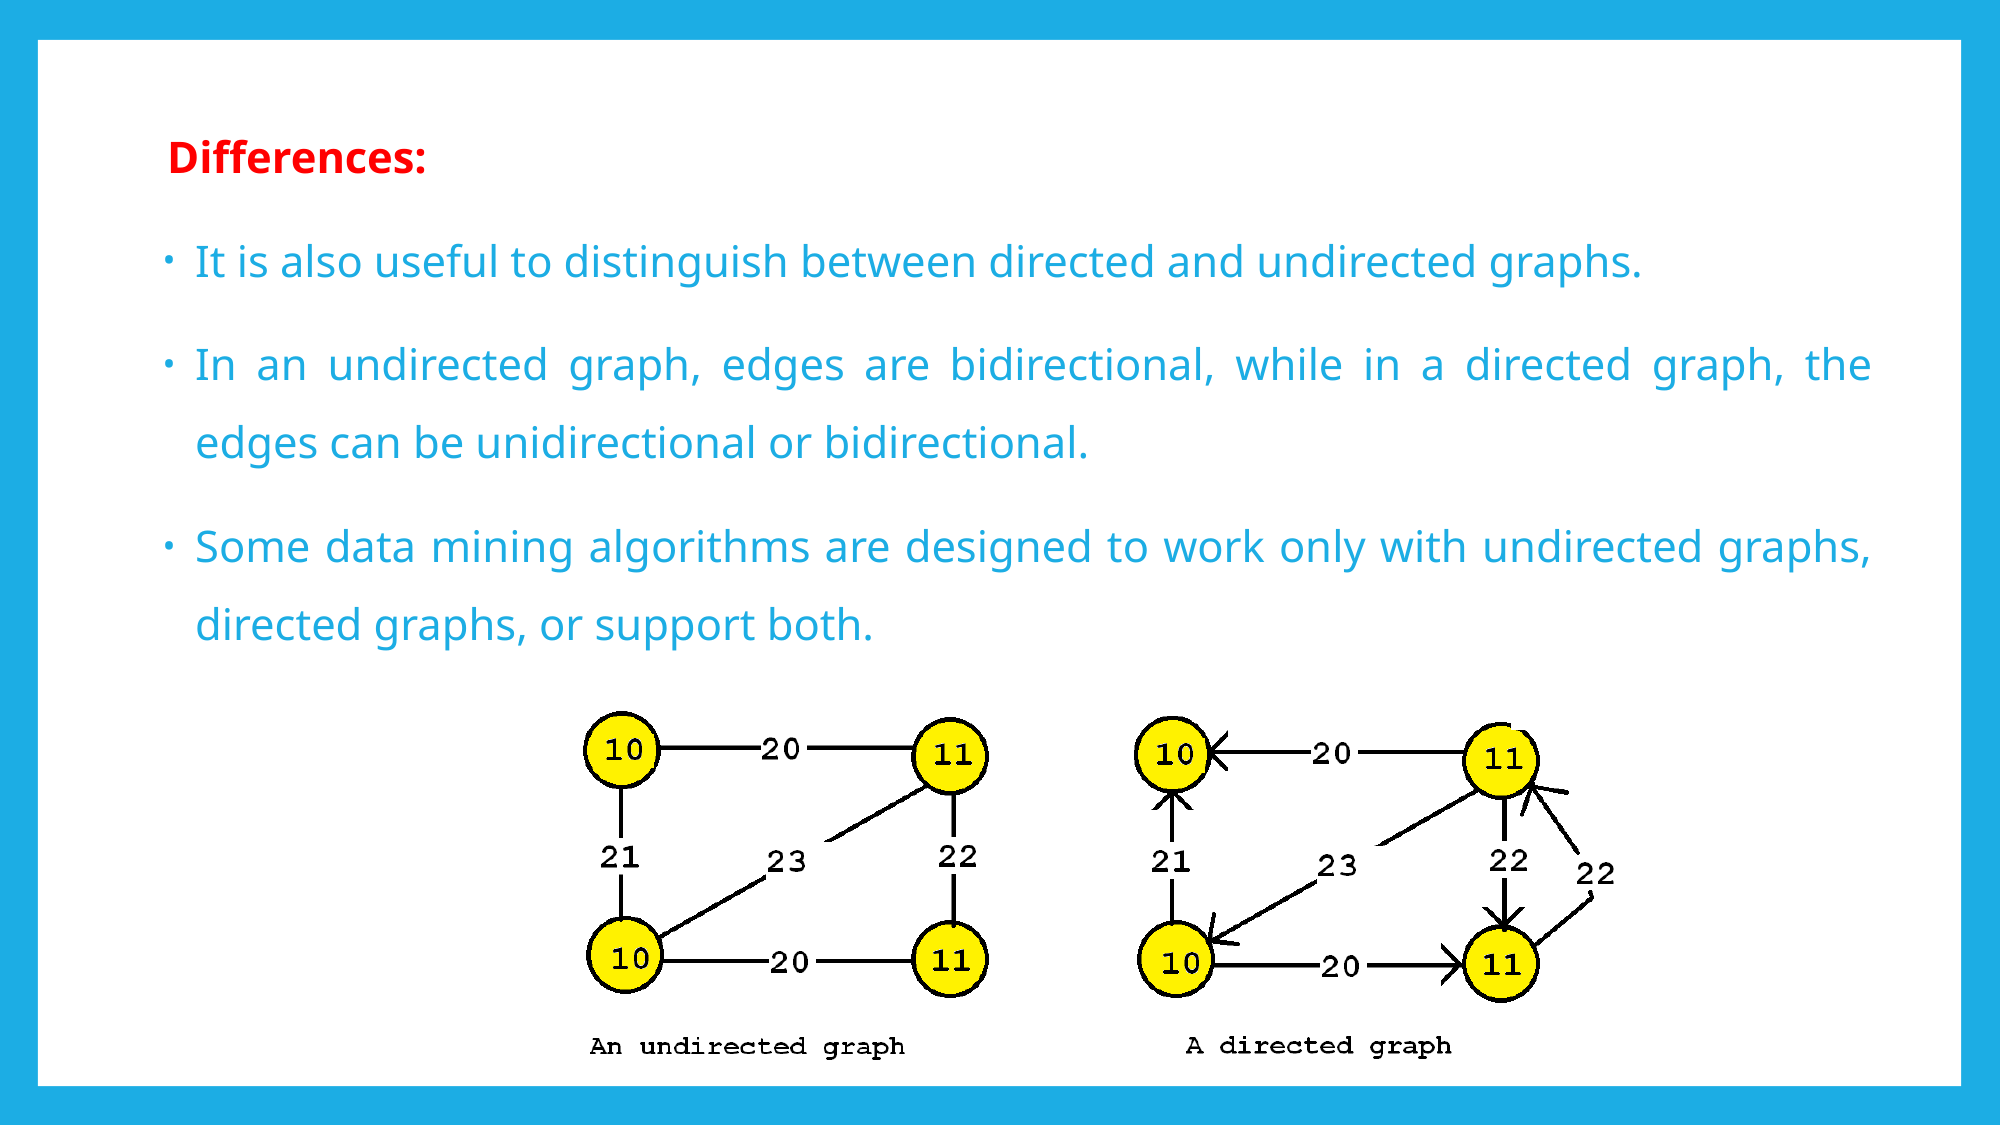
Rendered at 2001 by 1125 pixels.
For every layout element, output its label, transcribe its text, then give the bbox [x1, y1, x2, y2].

list Differences: It is also useful to distinguish between directed and undirected graphs. In an undirected graph, edges are bidirectional, while in a directed graph, the edges can be unidirectional or bidirectional. Some data mining algorithms are designed to work only with undirected graphs, directed graphs, or support both. [145, 96, 1890, 657]
picture [563, 702, 1621, 1069]
